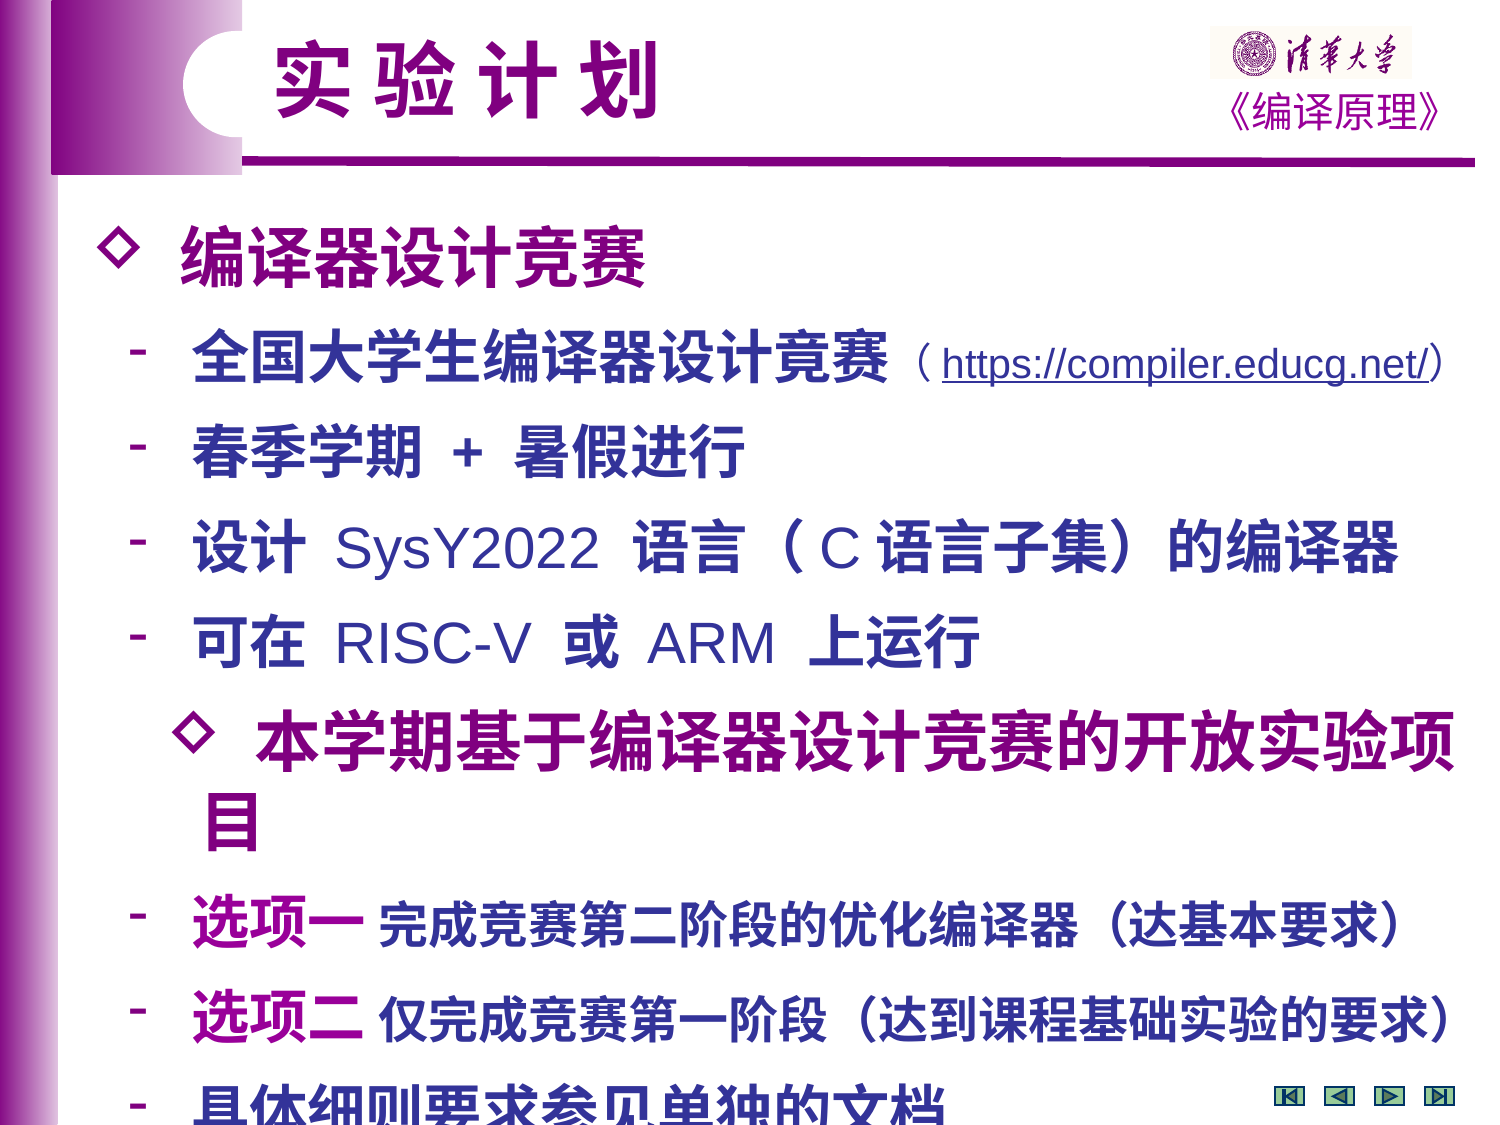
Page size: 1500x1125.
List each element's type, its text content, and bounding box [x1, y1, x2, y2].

text_box 实 验 计 划 [257, 32, 677, 137]
text_box [1374, 1088, 1405, 1106]
text_box [1324, 1088, 1355, 1106]
text_box [1274, 1088, 1305, 1106]
text_box [1424, 1088, 1455, 1106]
picture [1210, 26, 1412, 79]
text_box 编译器设计竞赛 全国大学生编译器设计竟赛（https://compiler.educg.net/） 春季学期 + 暑假进行 设计 SysY2022 语言（C语言子集）的编译器 可在 RISC-V 或 ARM 上运行 本学期基于编译器设计竞赛的开放实验项目 选项一 完成竞赛第二阶段的优化编译器（达基本要求） 选项二 仅完成竞赛第一阶段（达到课程基础实验的要求） 具体细则要求参见单独的文档 [73, 208, 1500, 1088]
